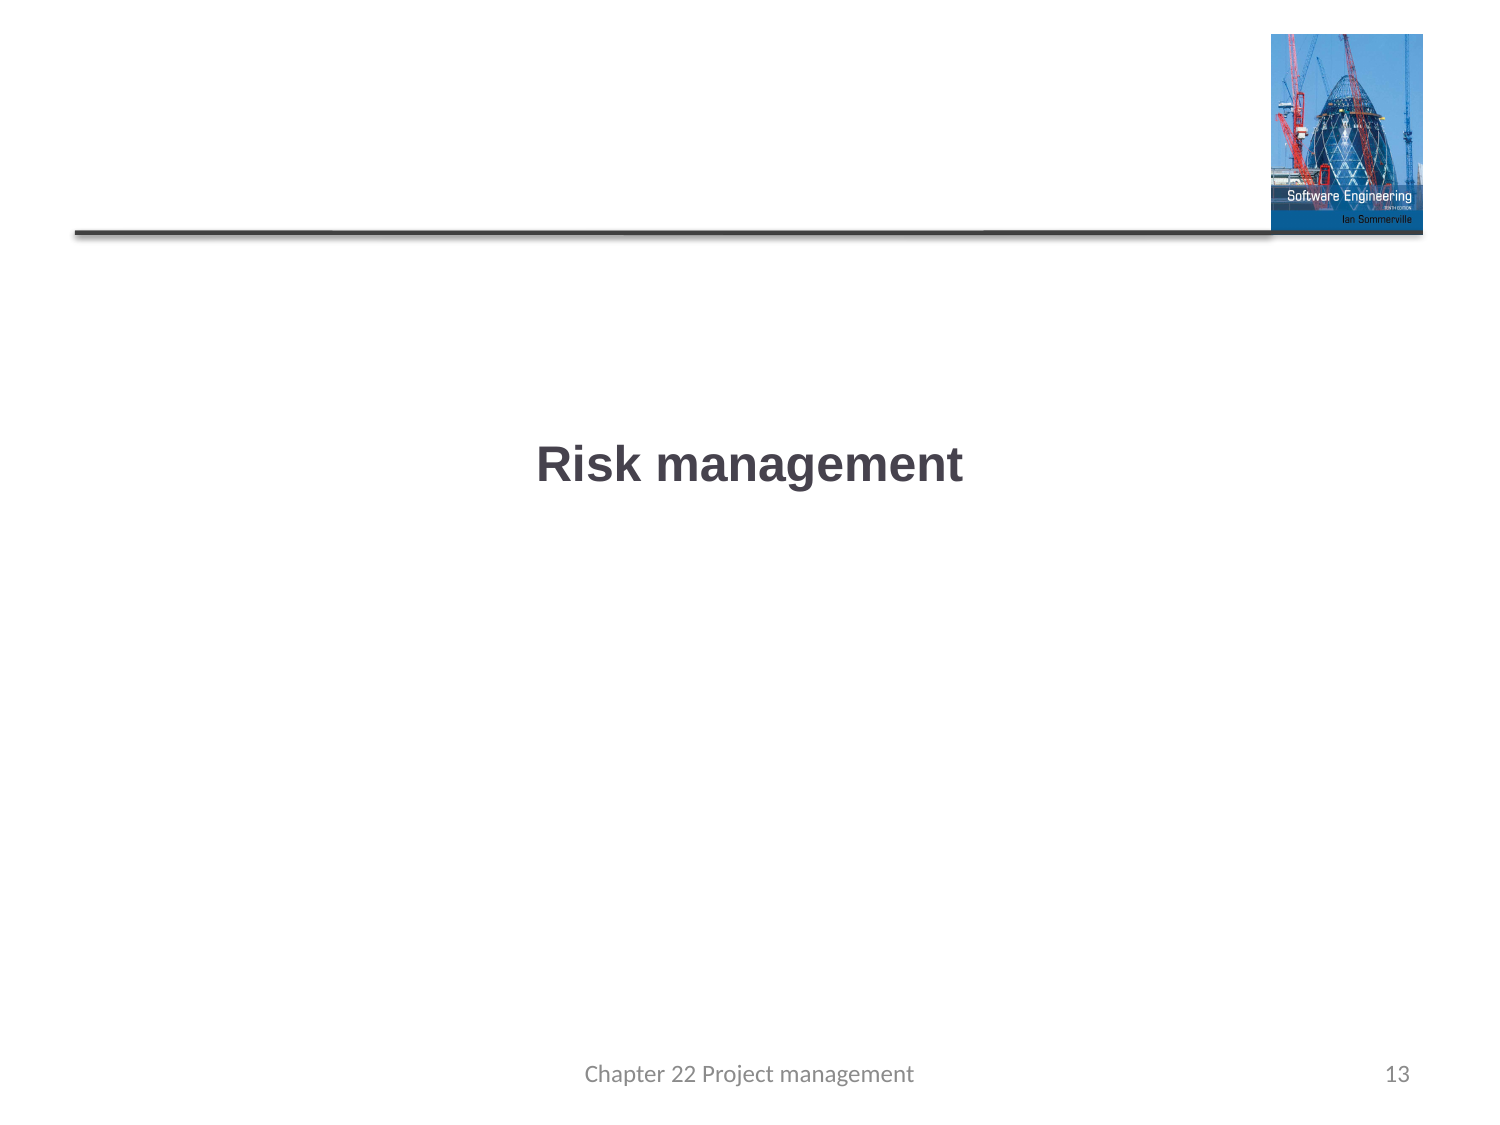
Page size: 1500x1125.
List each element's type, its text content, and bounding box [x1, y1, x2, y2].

footer Chapter 22 Project management [512, 1042, 988, 1103]
title Risk management [74, 367, 1426, 556]
slide_number 13 [1074, 1042, 1425, 1103]
picture [1271, 34, 1423, 230]
